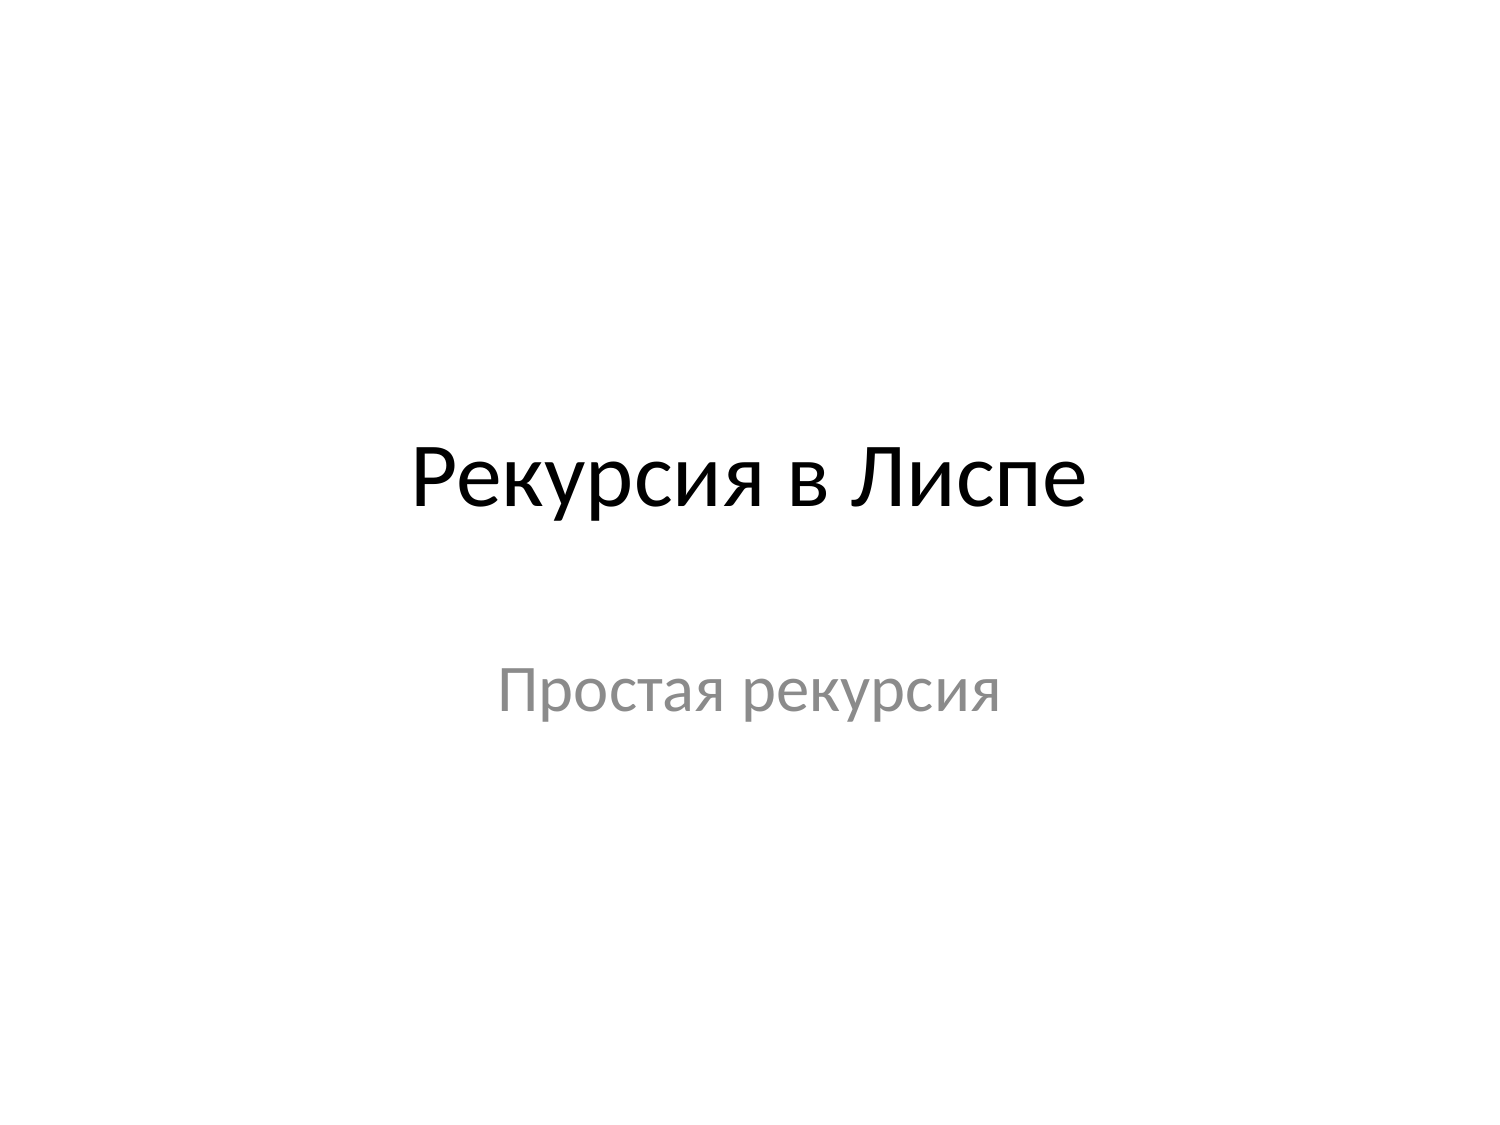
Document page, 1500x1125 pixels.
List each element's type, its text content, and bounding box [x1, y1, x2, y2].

subtitle Простая рекурсия [225, 637, 1275, 925]
title Рекурсия в Лиспе [112, 349, 1388, 591]
